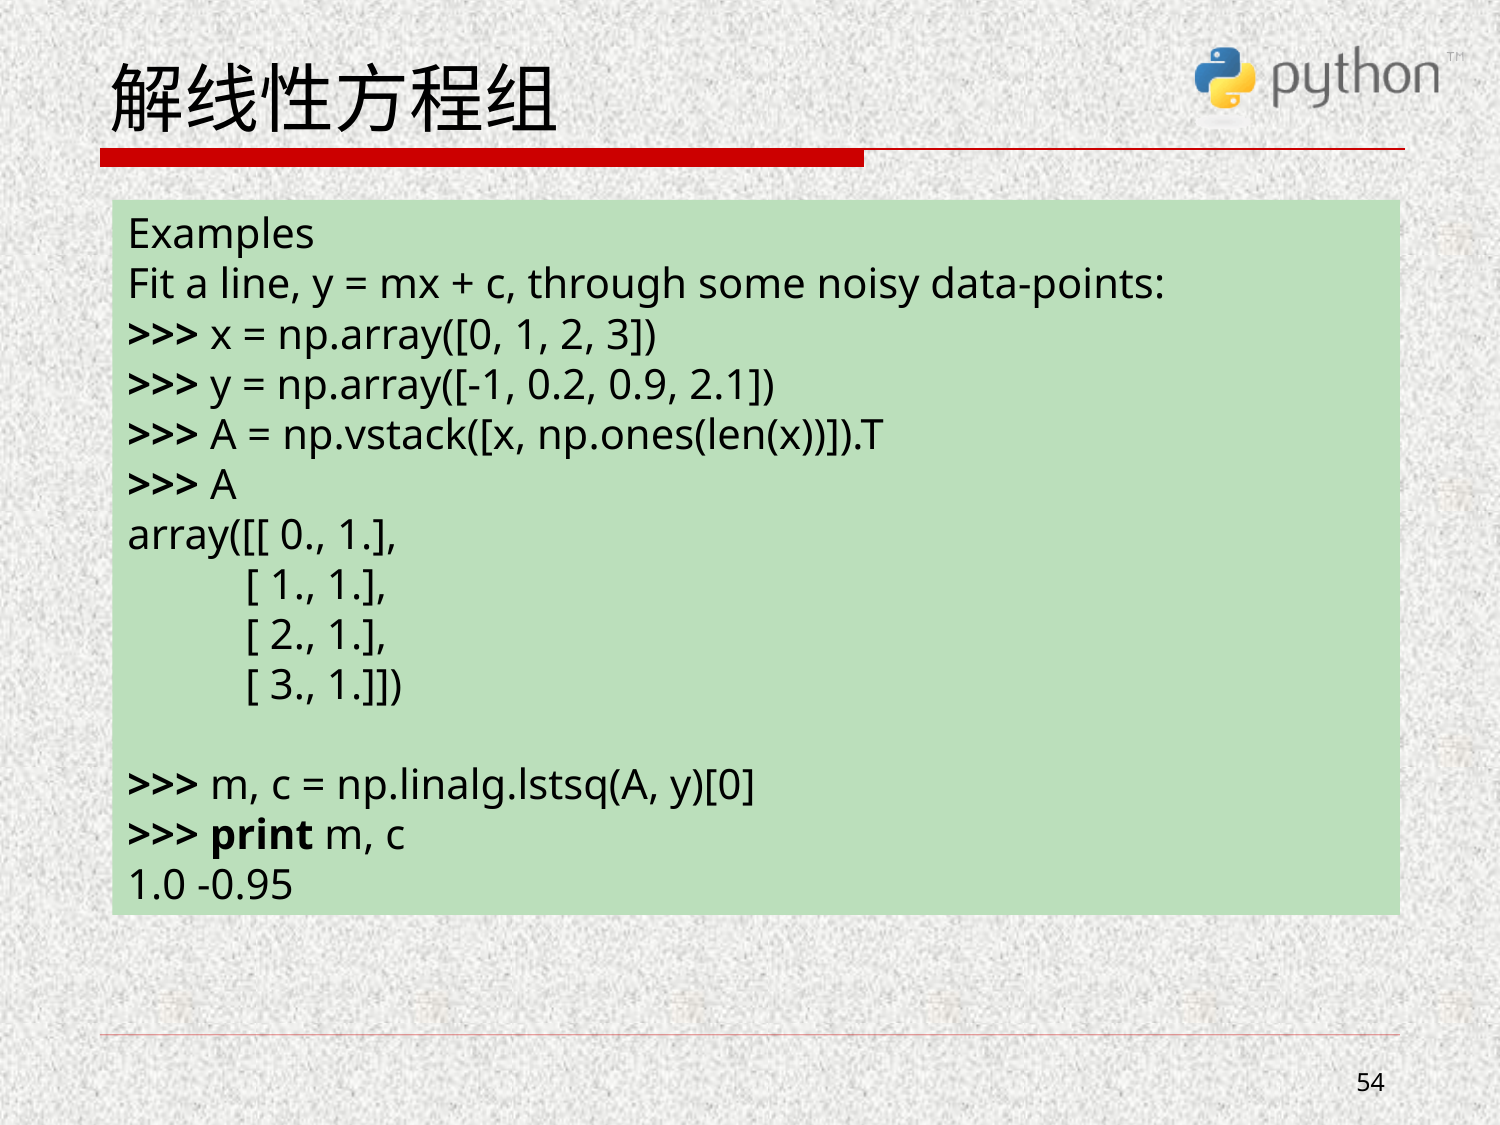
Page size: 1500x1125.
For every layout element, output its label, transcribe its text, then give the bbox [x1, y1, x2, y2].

text_box Examples Fit a line, y = mx + c, through some noisy data-points: >>> x = np.array([0, 1, 2, 3]) >>> y = np.array([-1, 0.2, 0.9, 2.1]) >>> A = np.vstack([x, np.ones(len(x))]).T >>> A array([[ 0., 1.], [ 1., 1.], [ 2., 1.], [ 3., 1.]]) >>> m, c = np.linalg.lstsq(A, y)[0] >>> print m, c 1.0 -0.95 [112, 199, 1400, 915]
title 解线性方程组 [94, 50, 1407, 149]
picture [0, 0, 1500, 1125]
slide_number 54 [1074, 1058, 1401, 1103]
